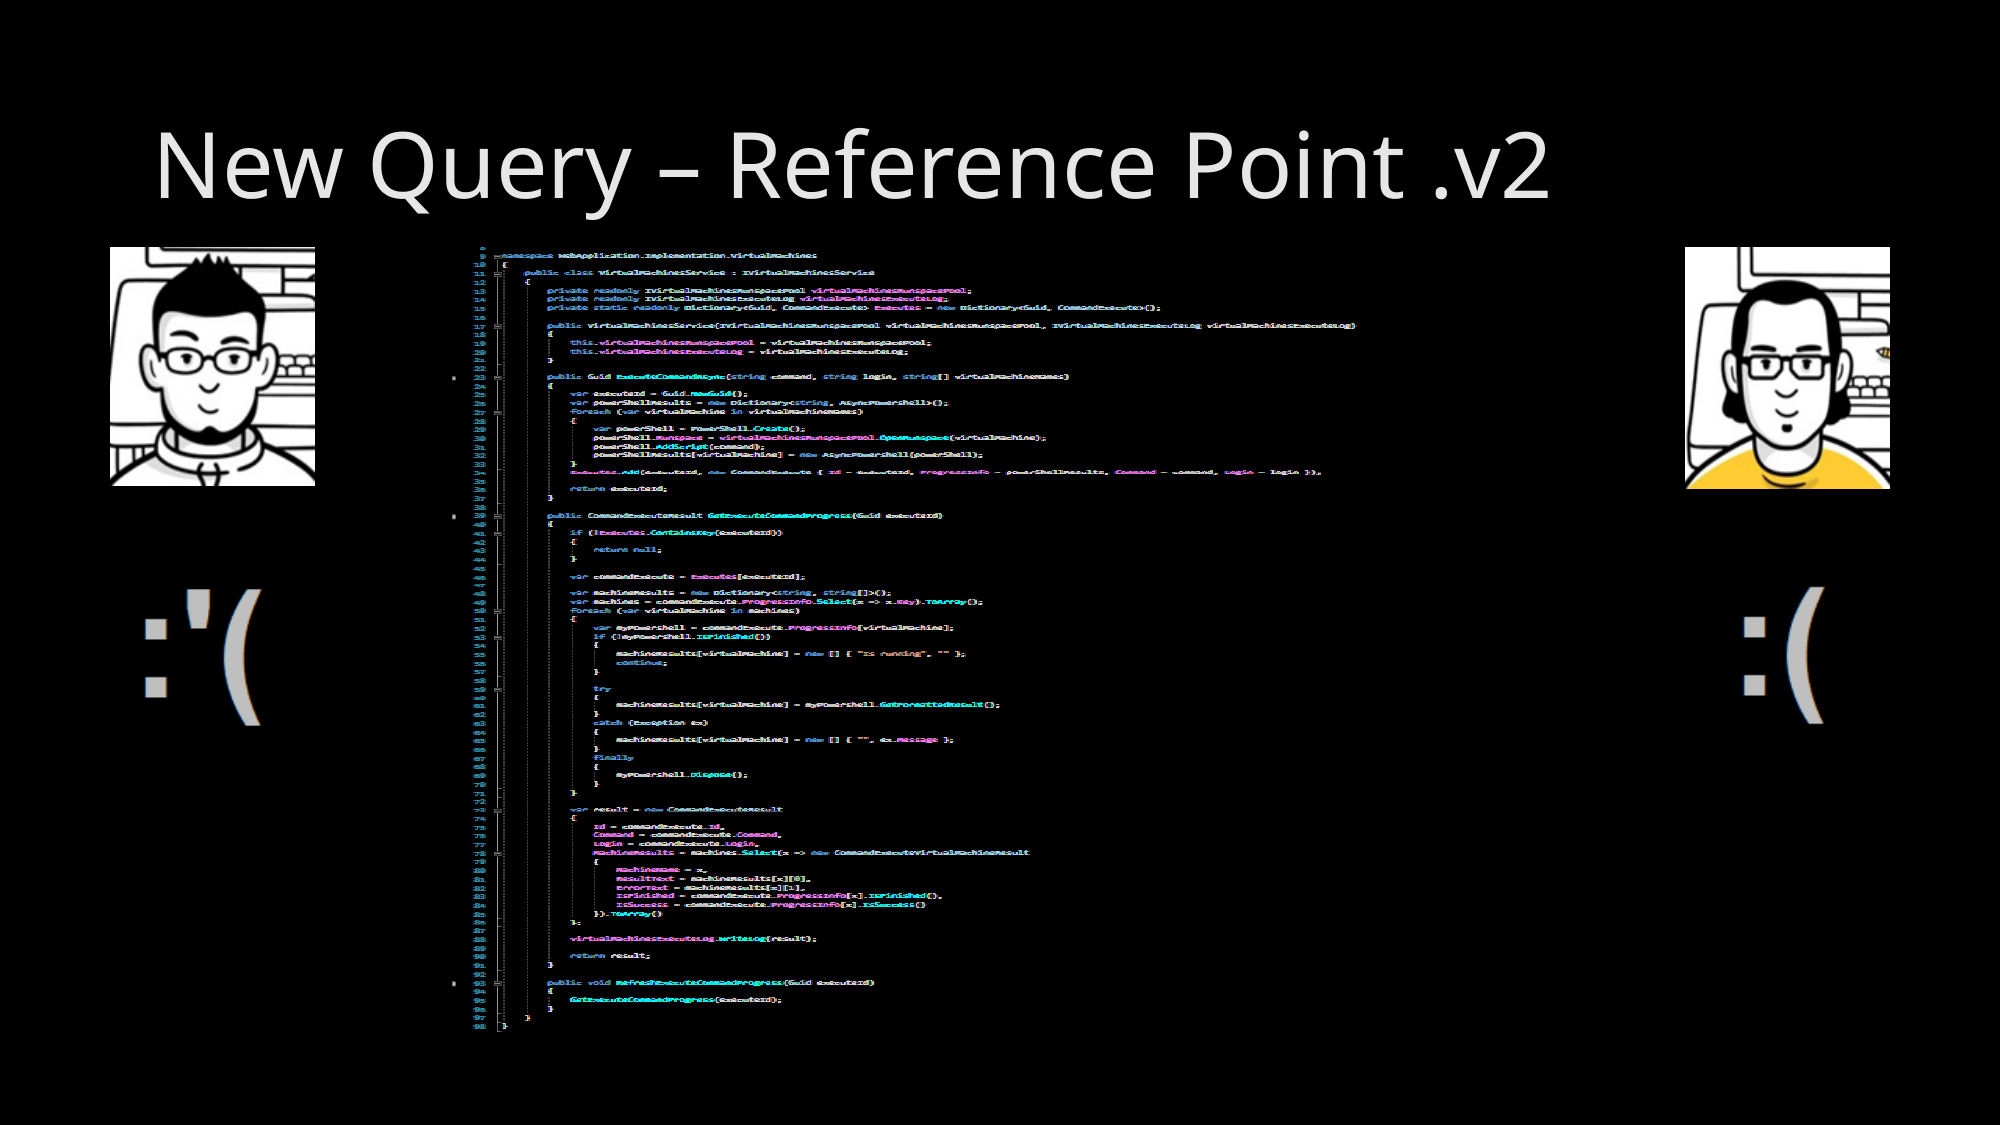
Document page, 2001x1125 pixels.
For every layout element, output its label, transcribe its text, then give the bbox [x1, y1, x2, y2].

title New Query – Reference Point .v2 [137, 59, 1863, 278]
picture [1710, 570, 1861, 743]
picture [99, 555, 326, 759]
picture [452, 247, 1398, 1038]
picture [1685, 247, 1890, 489]
picture [110, 247, 315, 486]
